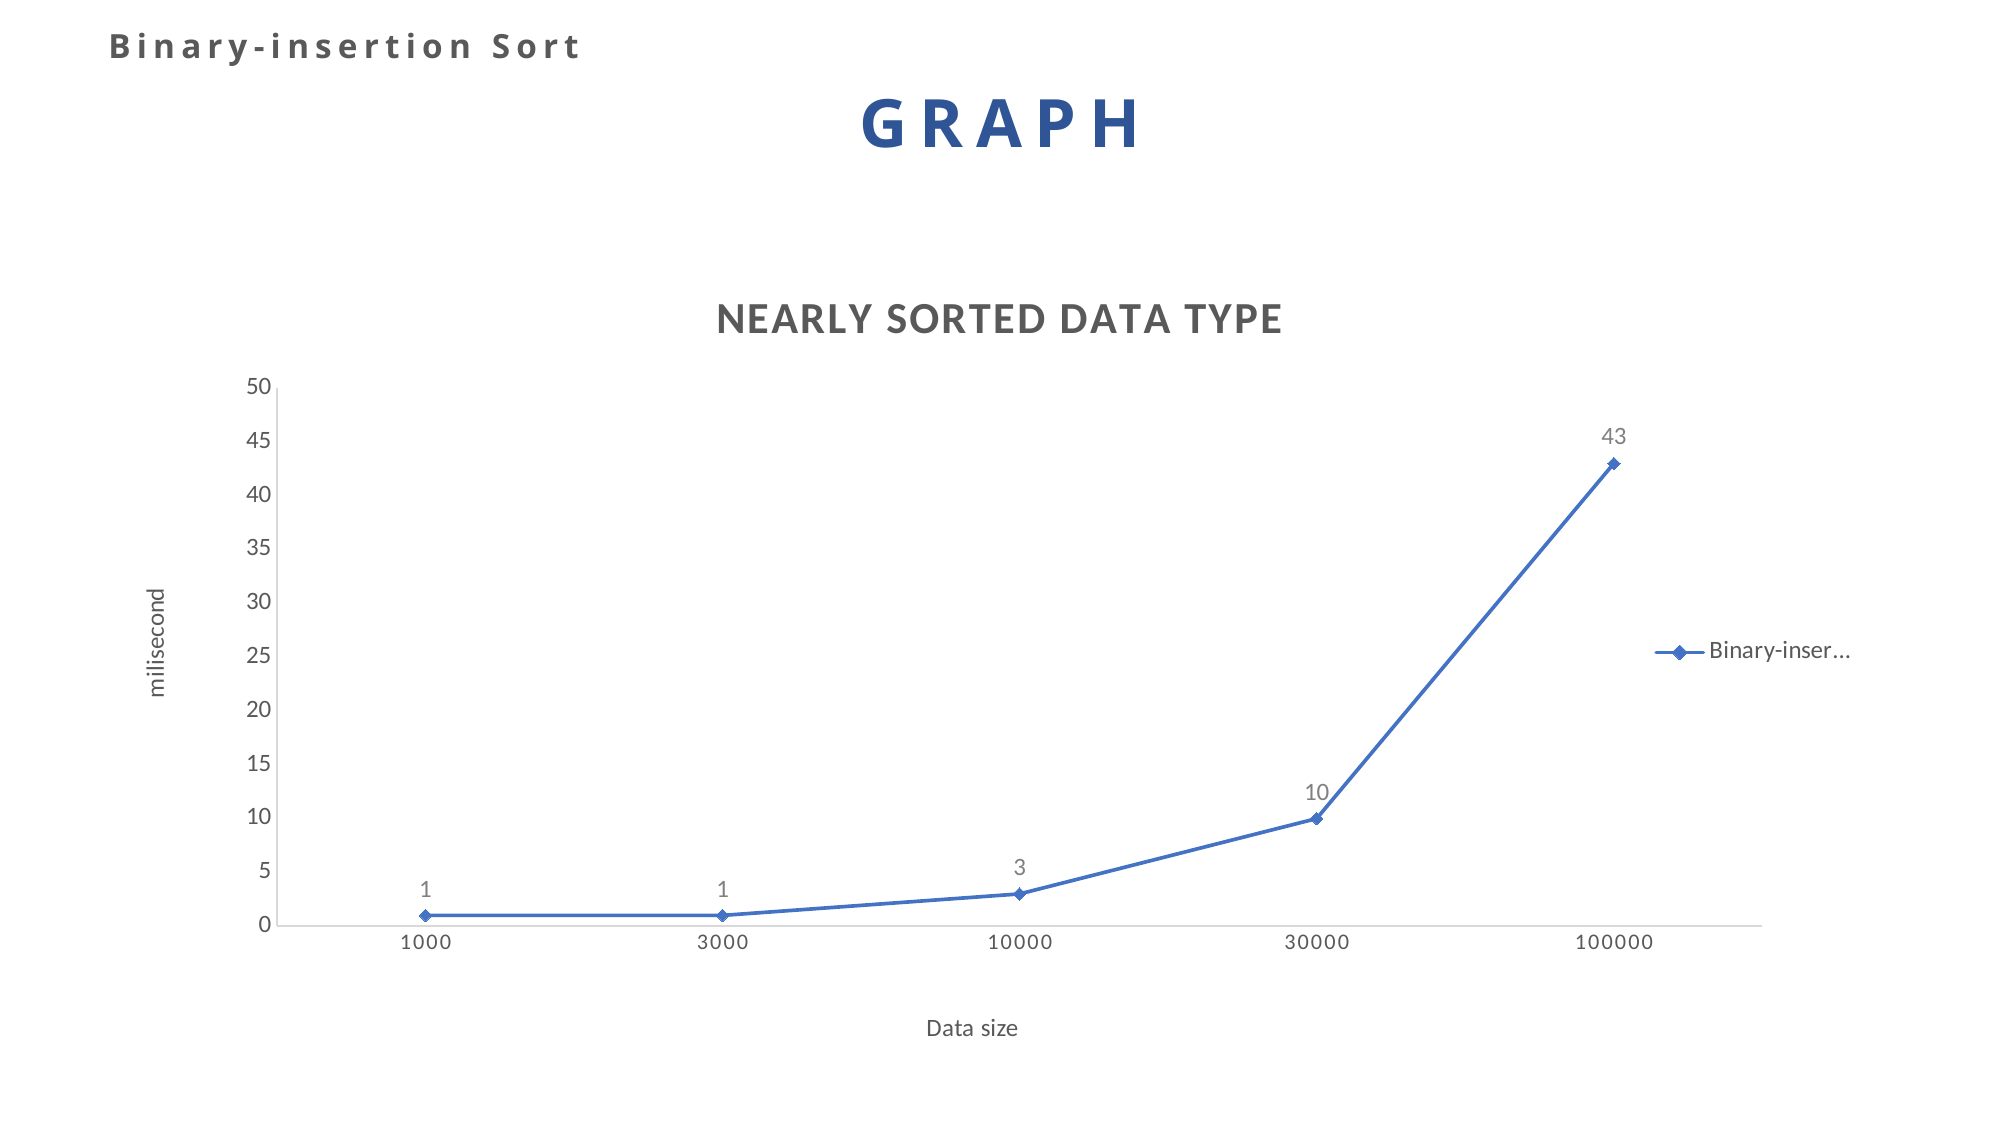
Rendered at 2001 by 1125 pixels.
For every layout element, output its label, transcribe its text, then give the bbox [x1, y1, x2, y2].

text_box Binary-insertion Sort [61, 17, 627, 73]
chart [137, 263, 1863, 1069]
text_box GRAPH [800, 73, 1199, 169]
